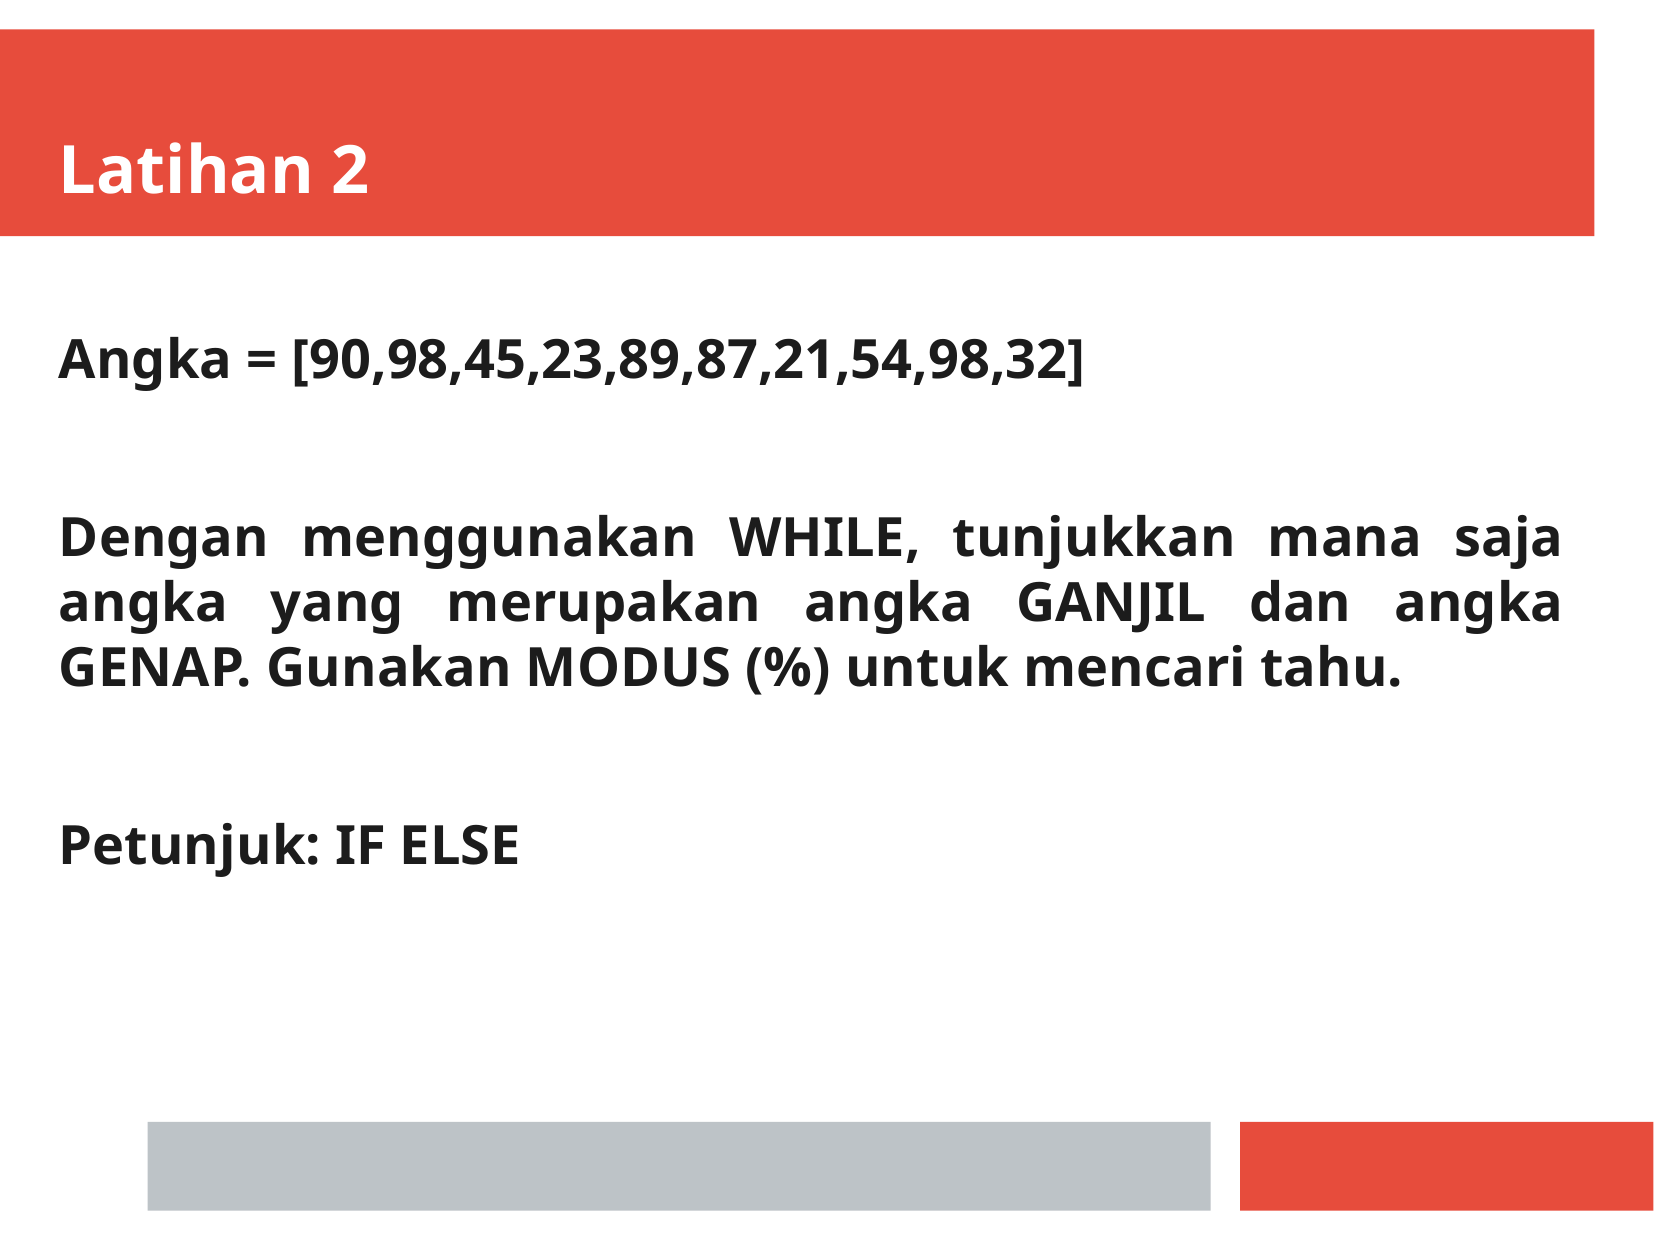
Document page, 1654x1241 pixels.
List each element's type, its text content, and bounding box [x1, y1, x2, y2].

text_box Angka = [90,98,45,23,89,87,21,54,98,32] Dengan menggunakan WHILE, tunjukkan mana saja angka yang merupakan angka GANJIL dan angka GENAP. Gunakan MODUS (%) untuk mencari tahu. Petunjuk: IF ELSE [58, 324, 1565, 1093]
text_box Latihan 2 [58, 58, 1595, 207]
